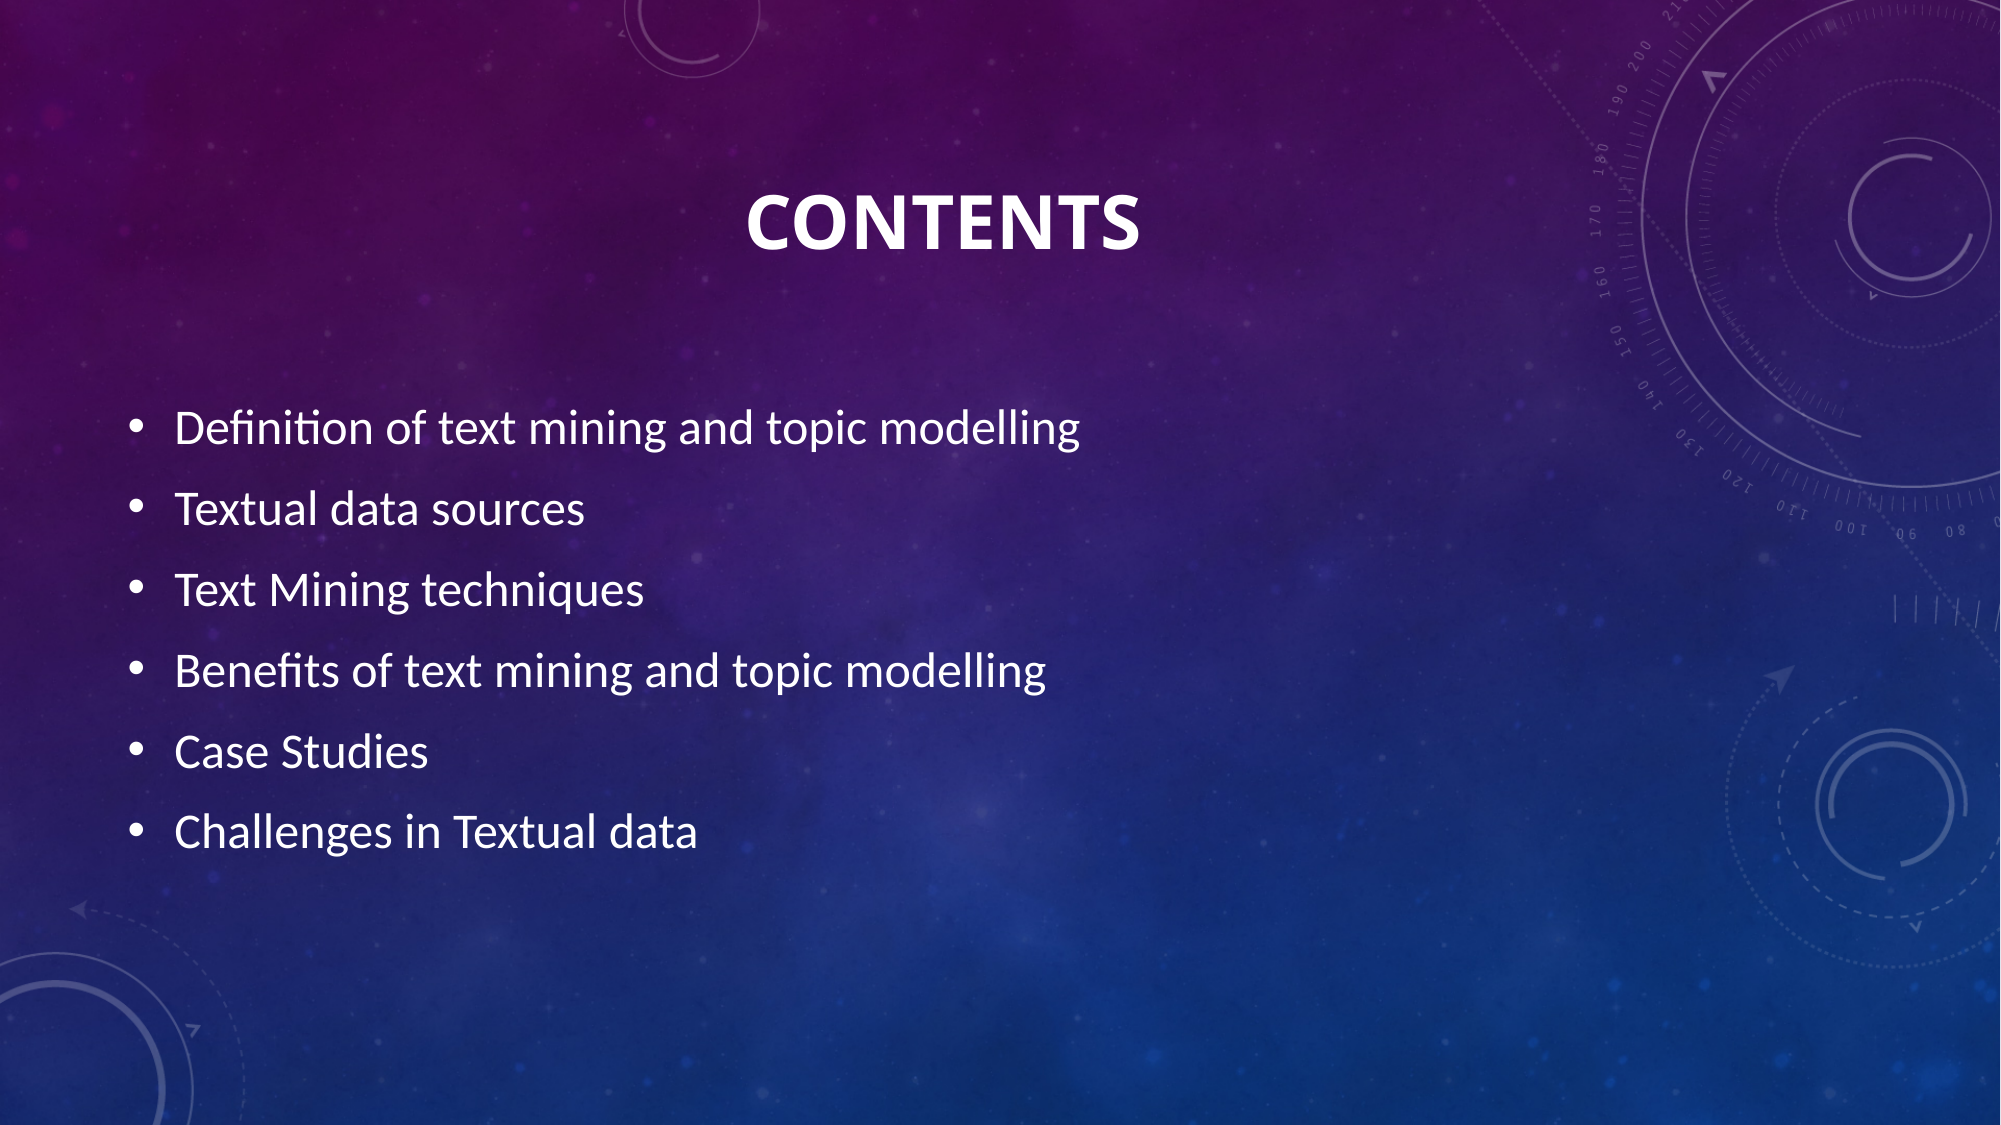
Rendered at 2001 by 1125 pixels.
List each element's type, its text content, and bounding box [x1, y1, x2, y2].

title contents [112, 99, 1775, 339]
list Definition of text mining and topic modelling Textual data sources Text Mining techniques Benefits of text mining and topic modelling Case Studies Challenges in Textual data [112, 426, 1775, 1025]
picture [0, 0, 2001, 1125]
